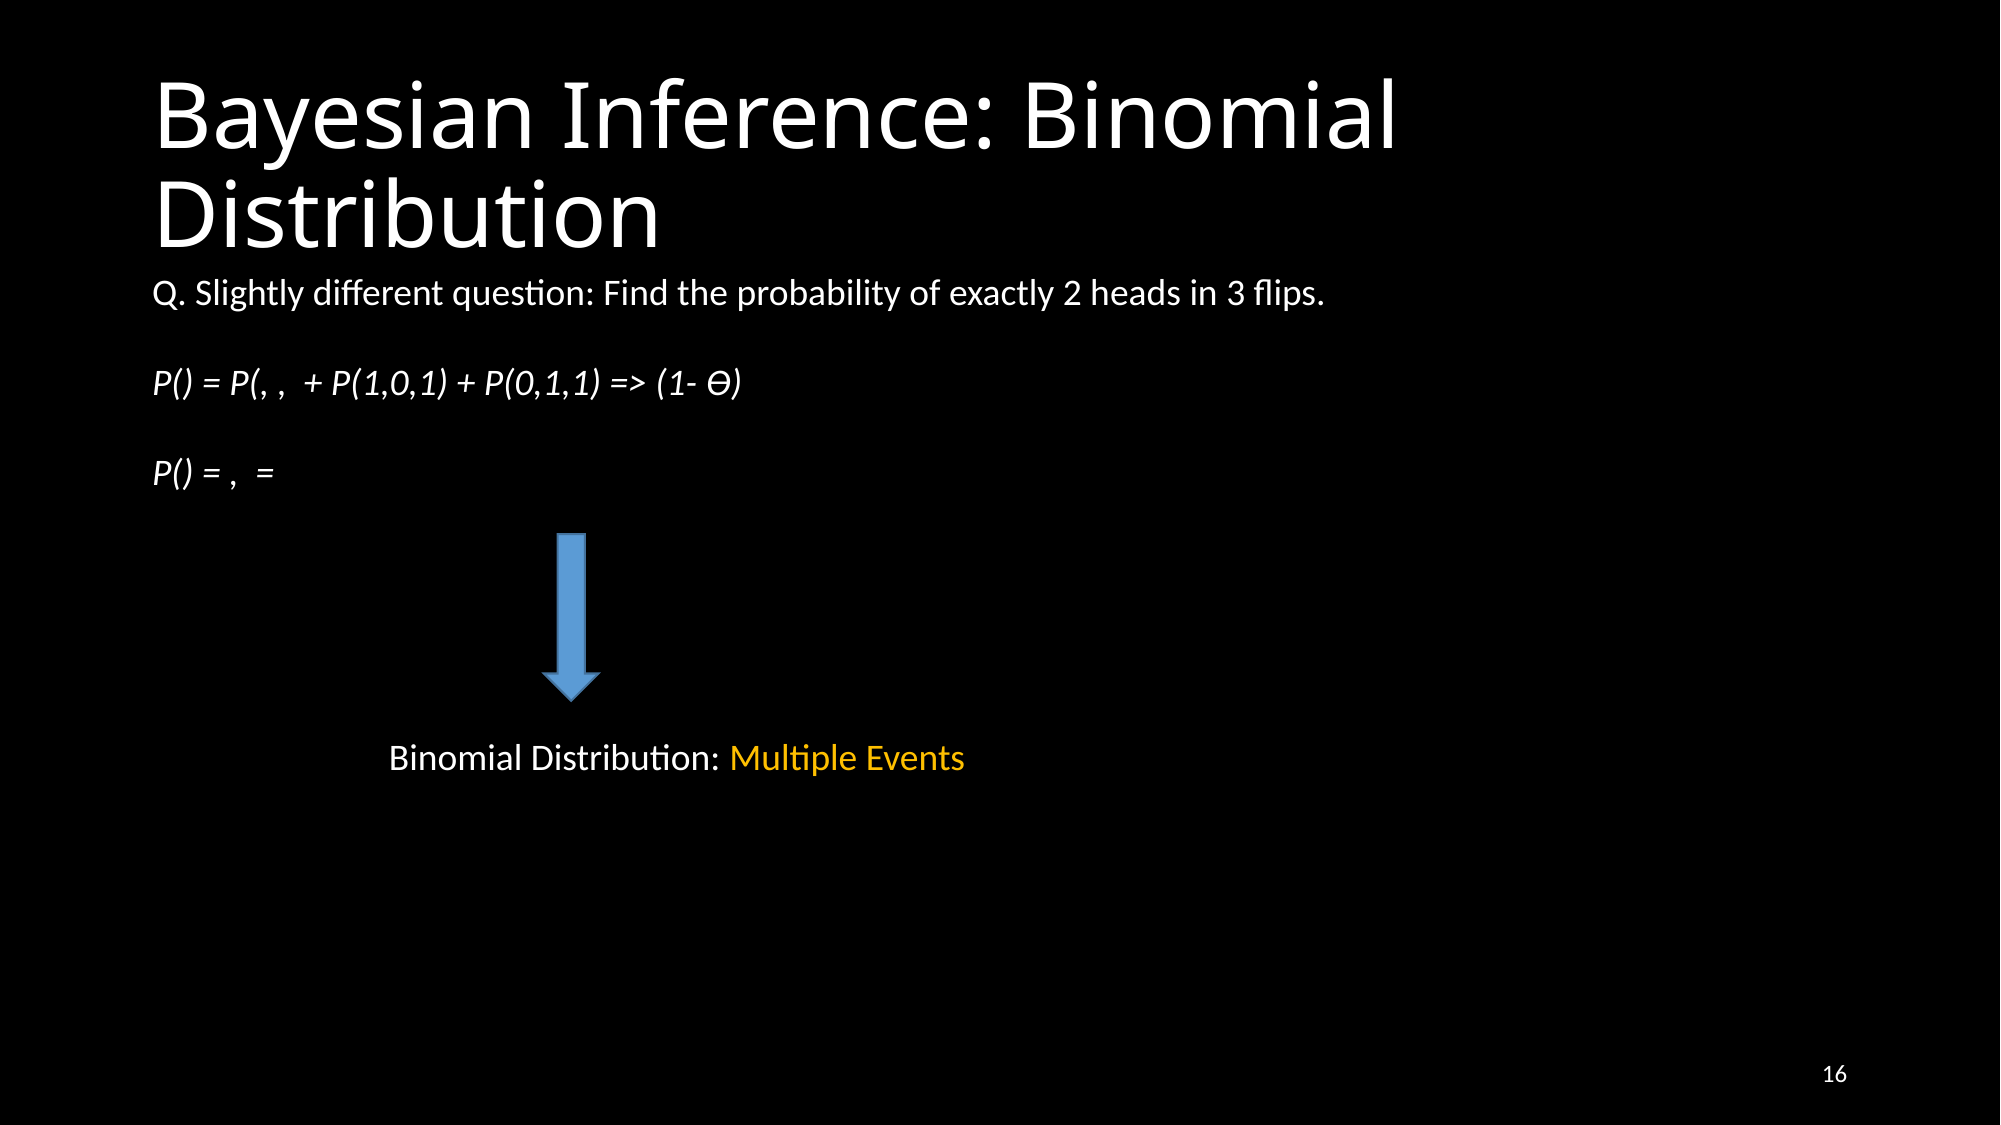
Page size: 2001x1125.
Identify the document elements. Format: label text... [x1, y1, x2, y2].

text_box [541, 533, 601, 703]
text_box Binomial Distribution: Multiple Events [374, 725, 1093, 786]
slide_number 16 [1412, 1042, 1863, 1103]
title Bayesian Inference: Binomial Distribution [137, 59, 1863, 278]
